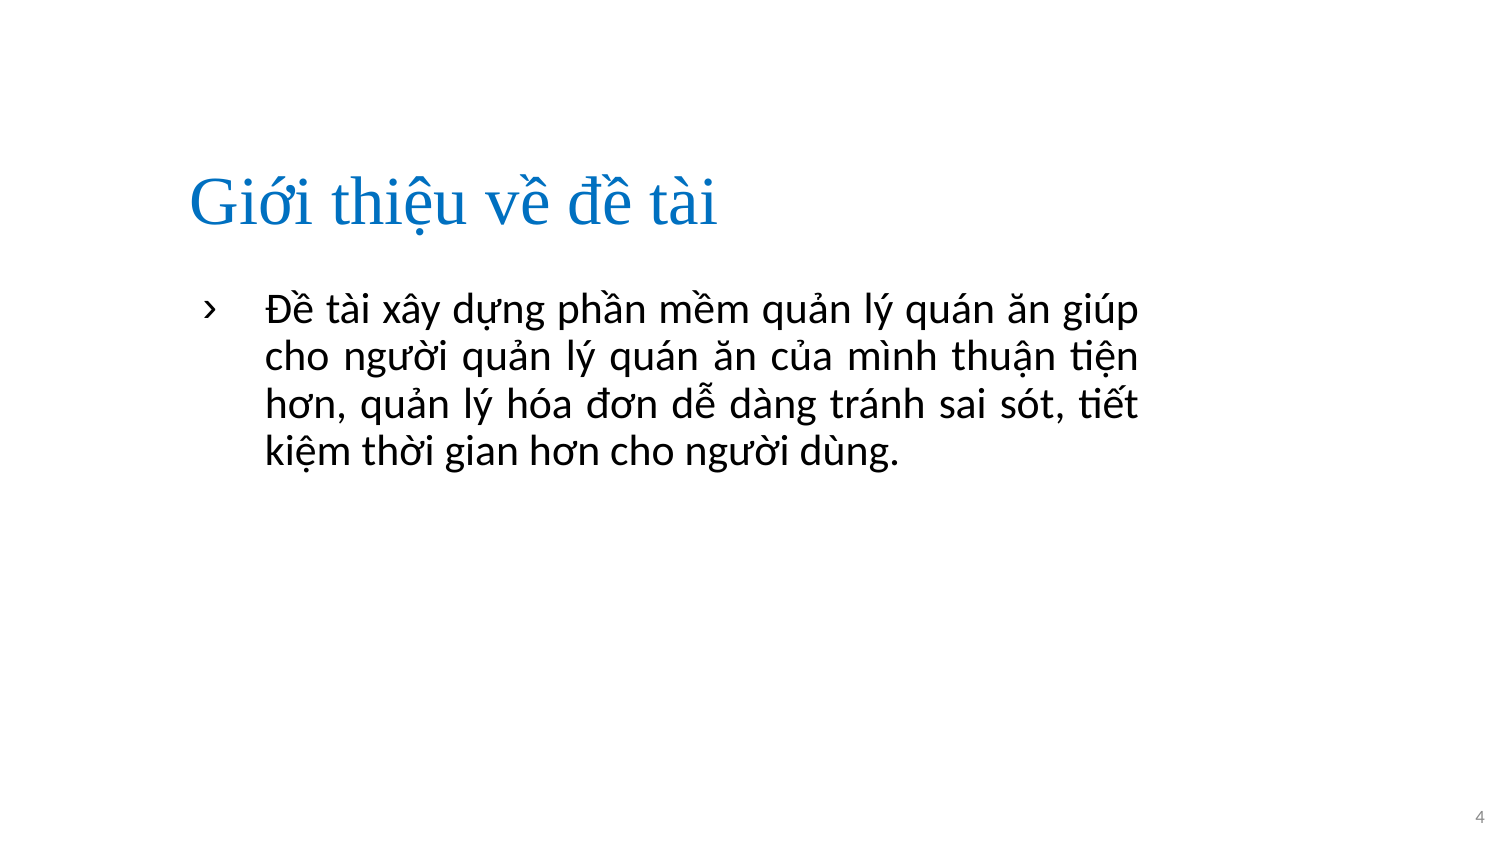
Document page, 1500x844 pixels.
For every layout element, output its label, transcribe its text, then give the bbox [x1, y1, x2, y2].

slide_number 4 [1403, 789, 1500, 844]
title Giới thiệu về đề tài [175, 149, 1155, 255]
list Đề tài xây dựng phần mềm quản lý quán ăn giúp cho người quản lý quán ăn của mình thuận tiện hơn, quản lý hóa đơn dễ dàng tránh sai sót, tiết kiệm thời gian hơn cho người dùng. [175, 270, 1155, 725]
